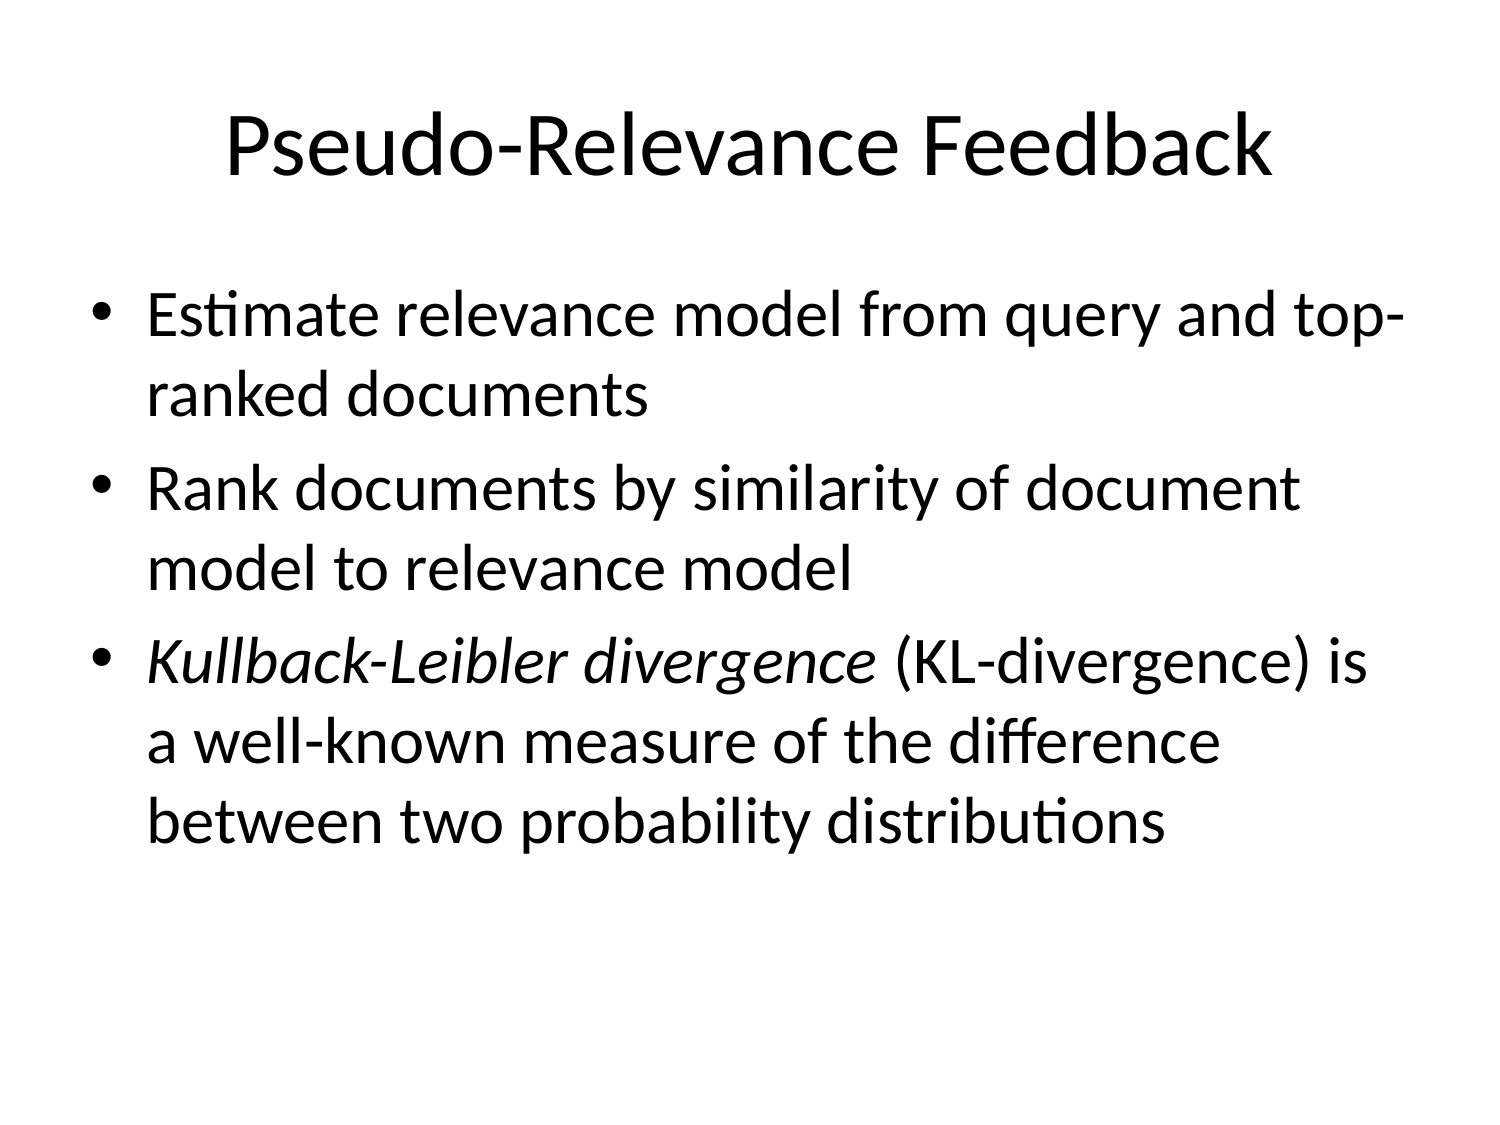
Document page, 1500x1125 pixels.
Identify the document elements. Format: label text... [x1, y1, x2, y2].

list Estimate relevance model from query and top-ranked documents Rank documents by similarity of document model to relevance model Kullback-Leibler divergence (KL-divergence) is a well-known measure of the difference between two probability distributions [75, 262, 1425, 1005]
title Pseudo-Relevance Feedback [75, 45, 1425, 233]
